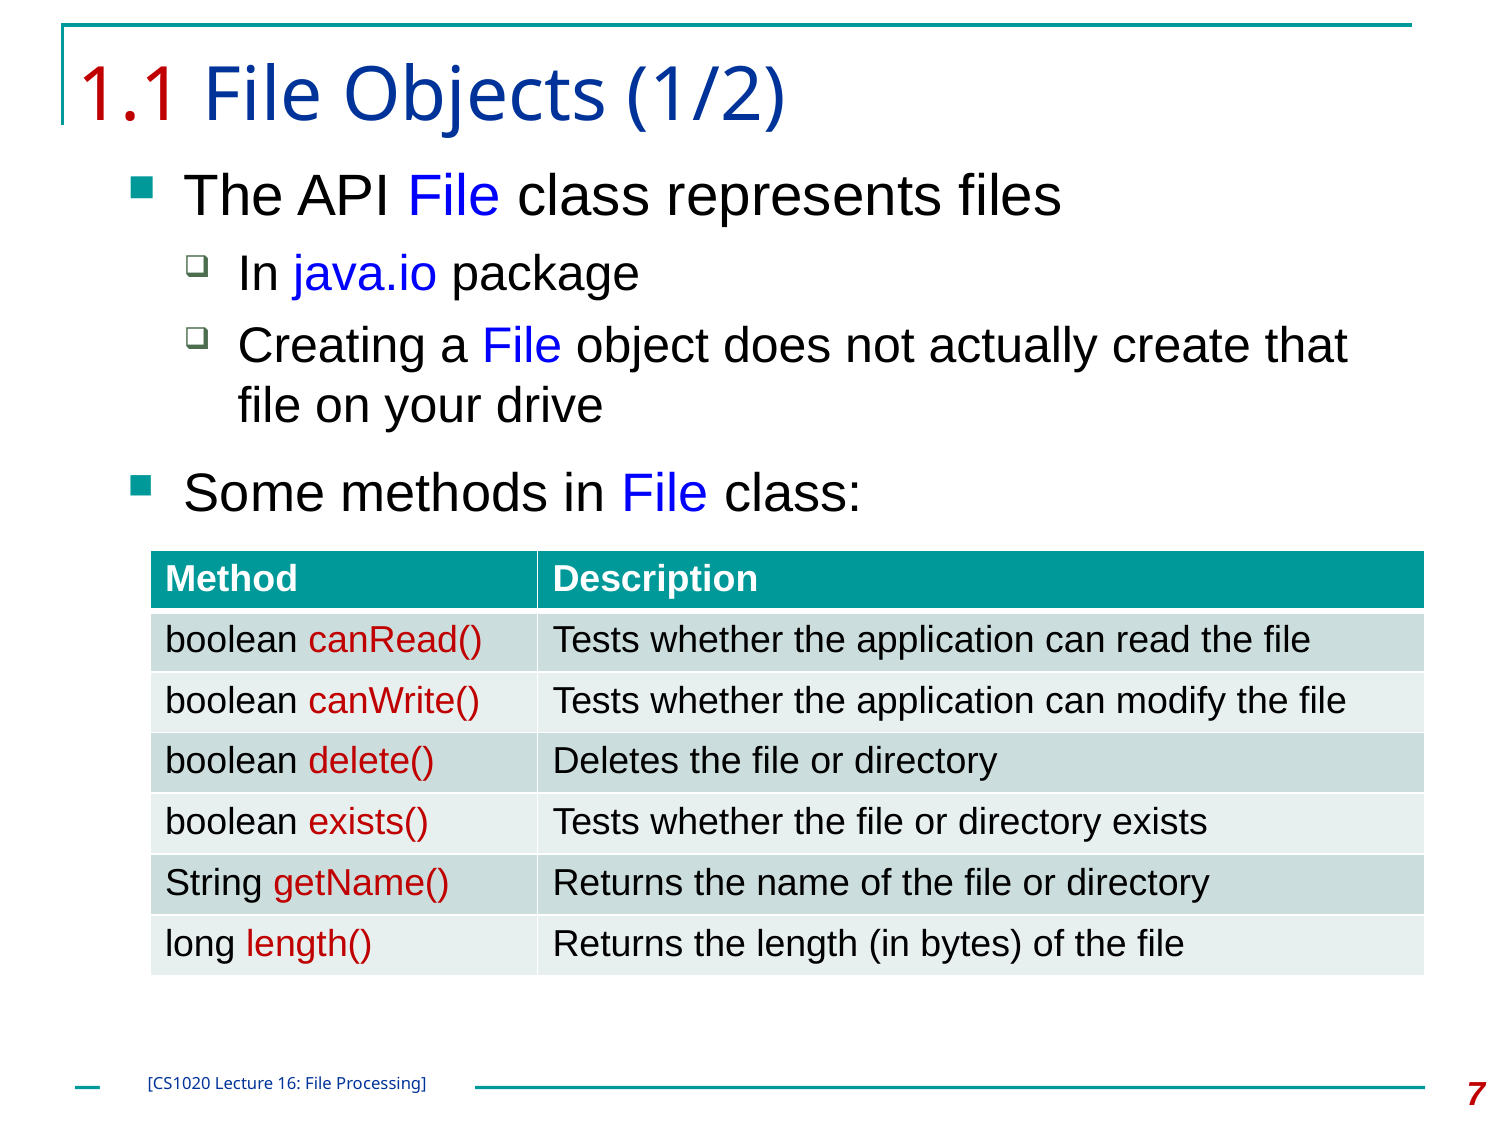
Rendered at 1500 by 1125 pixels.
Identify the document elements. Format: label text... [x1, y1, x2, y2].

title 1.1 File Objects (1/2) [62, 37, 1451, 168]
text_box [CS1020 Lecture 16: File Processing] [99, 1072, 475, 1100]
table_cell Deletes the file or directory [538, 733, 1424, 792]
table_cell boolean canWrite() [151, 673, 537, 732]
table_cell String getName() [151, 855, 537, 914]
list The API File class represents files In java.io package Creating a File object does not actually create that file on your drive Some methods in File class: [112, 168, 1426, 576]
table_cell boolean canRead() [151, 614, 537, 671]
table_header Method [151, 551, 537, 608]
table_cell boolean exists() [151, 794, 537, 853]
table_cell Returns the length (in bytes) of the file [538, 916, 1424, 975]
table_cell Tests whether the file or directory exists [538, 794, 1424, 853]
table_cell Tests whether the application can read the file [538, 614, 1424, 671]
slide_number 7 [1400, 1065, 1500, 1125]
table_cell long length() [151, 916, 537, 975]
table_cell Returns the name of the file or directory [538, 855, 1424, 914]
table_cell Tests whether the application can modify the file [538, 673, 1424, 732]
table_header Description [538, 551, 1424, 608]
table_cell boolean delete() [151, 733, 537, 792]
